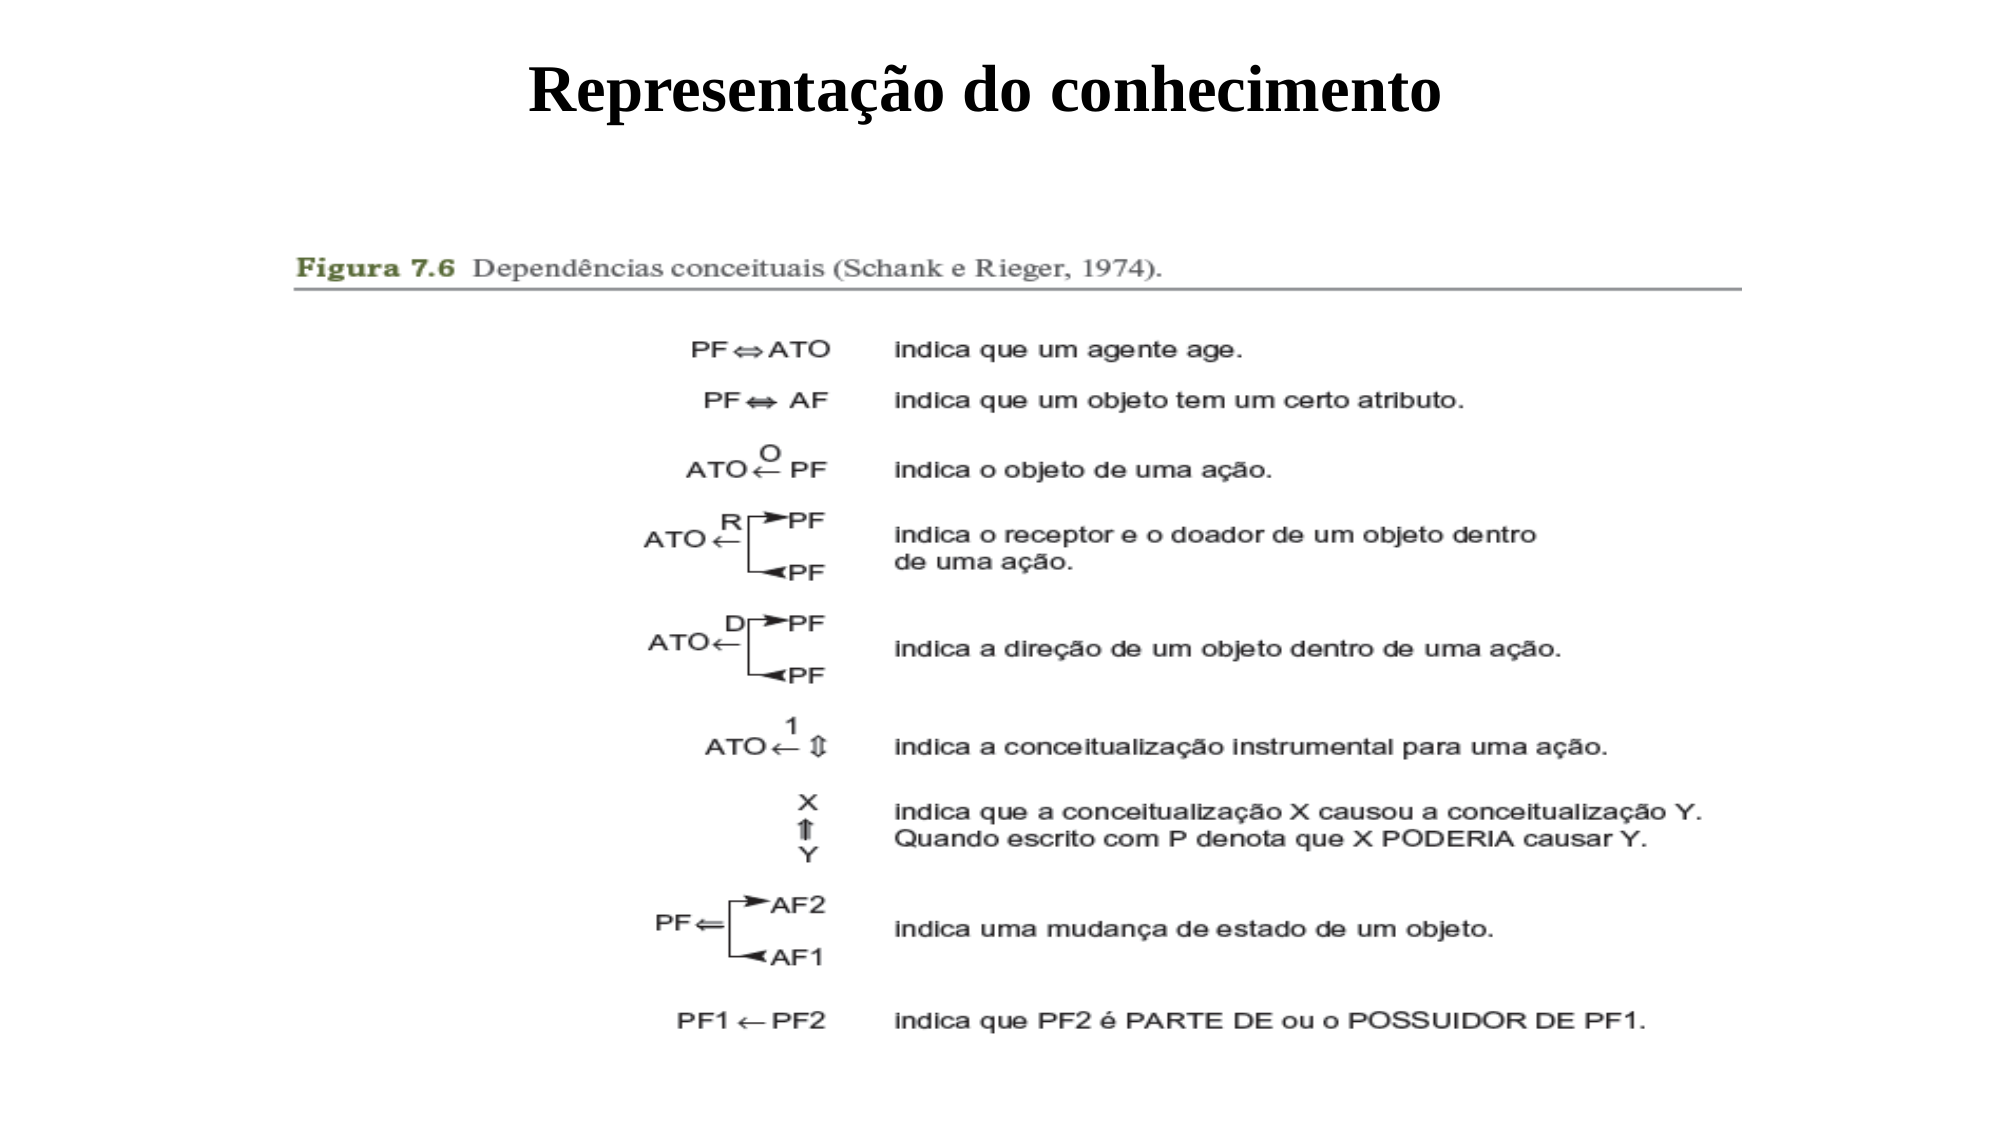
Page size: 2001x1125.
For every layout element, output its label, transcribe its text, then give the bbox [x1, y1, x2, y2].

picture [288, 250, 1742, 1078]
text_box Representação do conhecimento [513, 9, 1647, 160]
